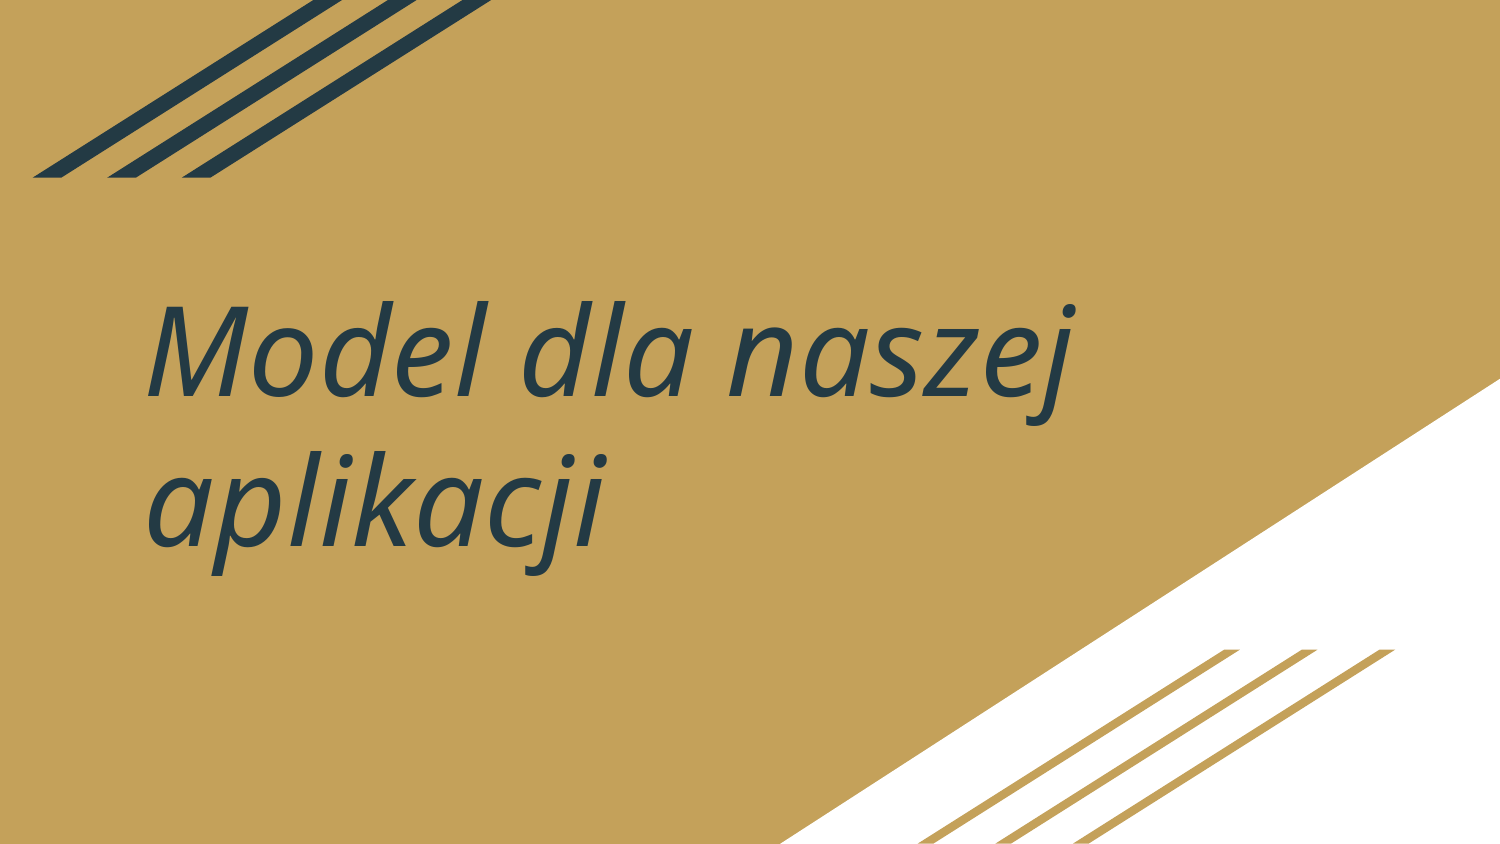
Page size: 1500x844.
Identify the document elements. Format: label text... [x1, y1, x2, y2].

title Model dla naszej aplikacji [128, 249, 1315, 594]
